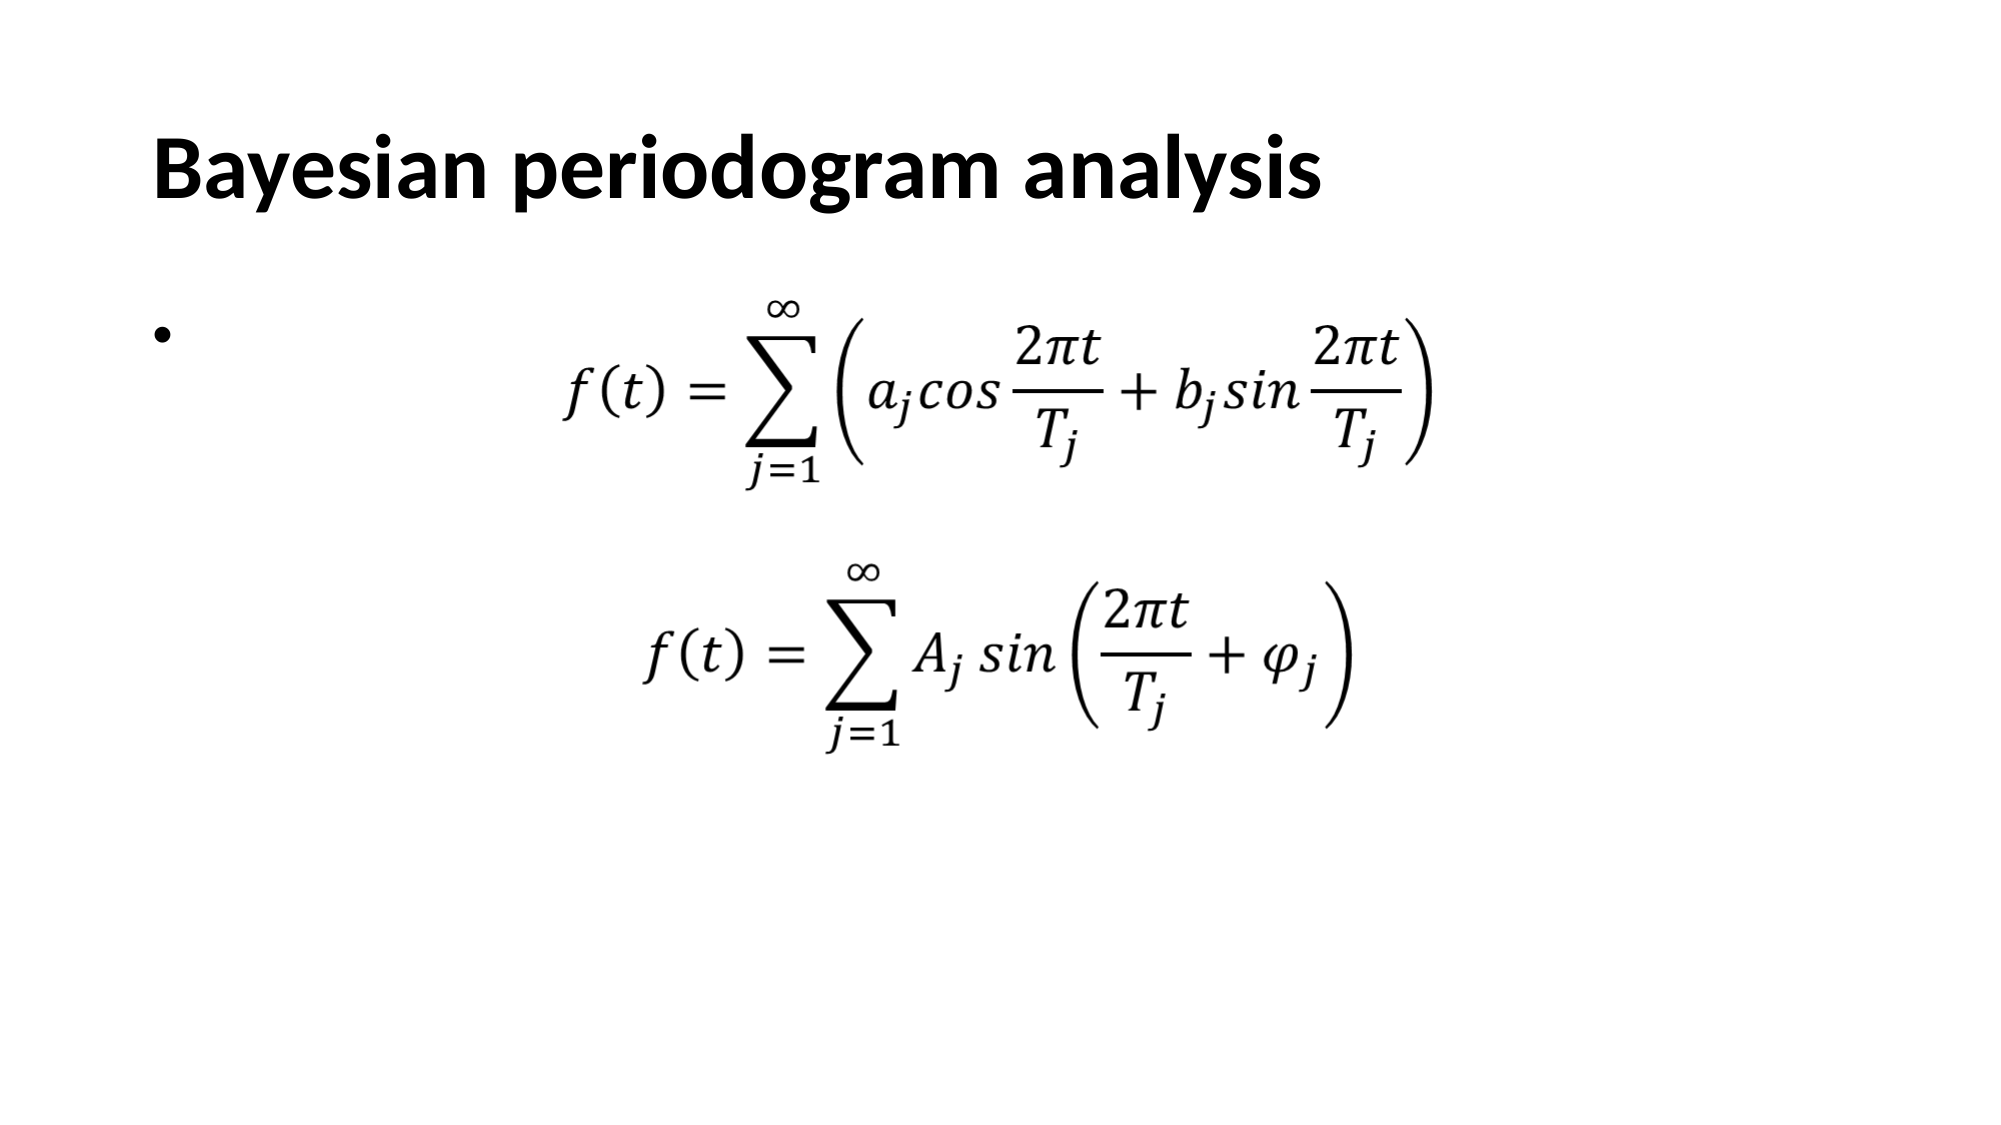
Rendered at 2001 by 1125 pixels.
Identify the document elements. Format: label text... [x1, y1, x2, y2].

title Bayesian periodogram analysis [137, 59, 1863, 278]
list [137, 299, 1863, 1014]
